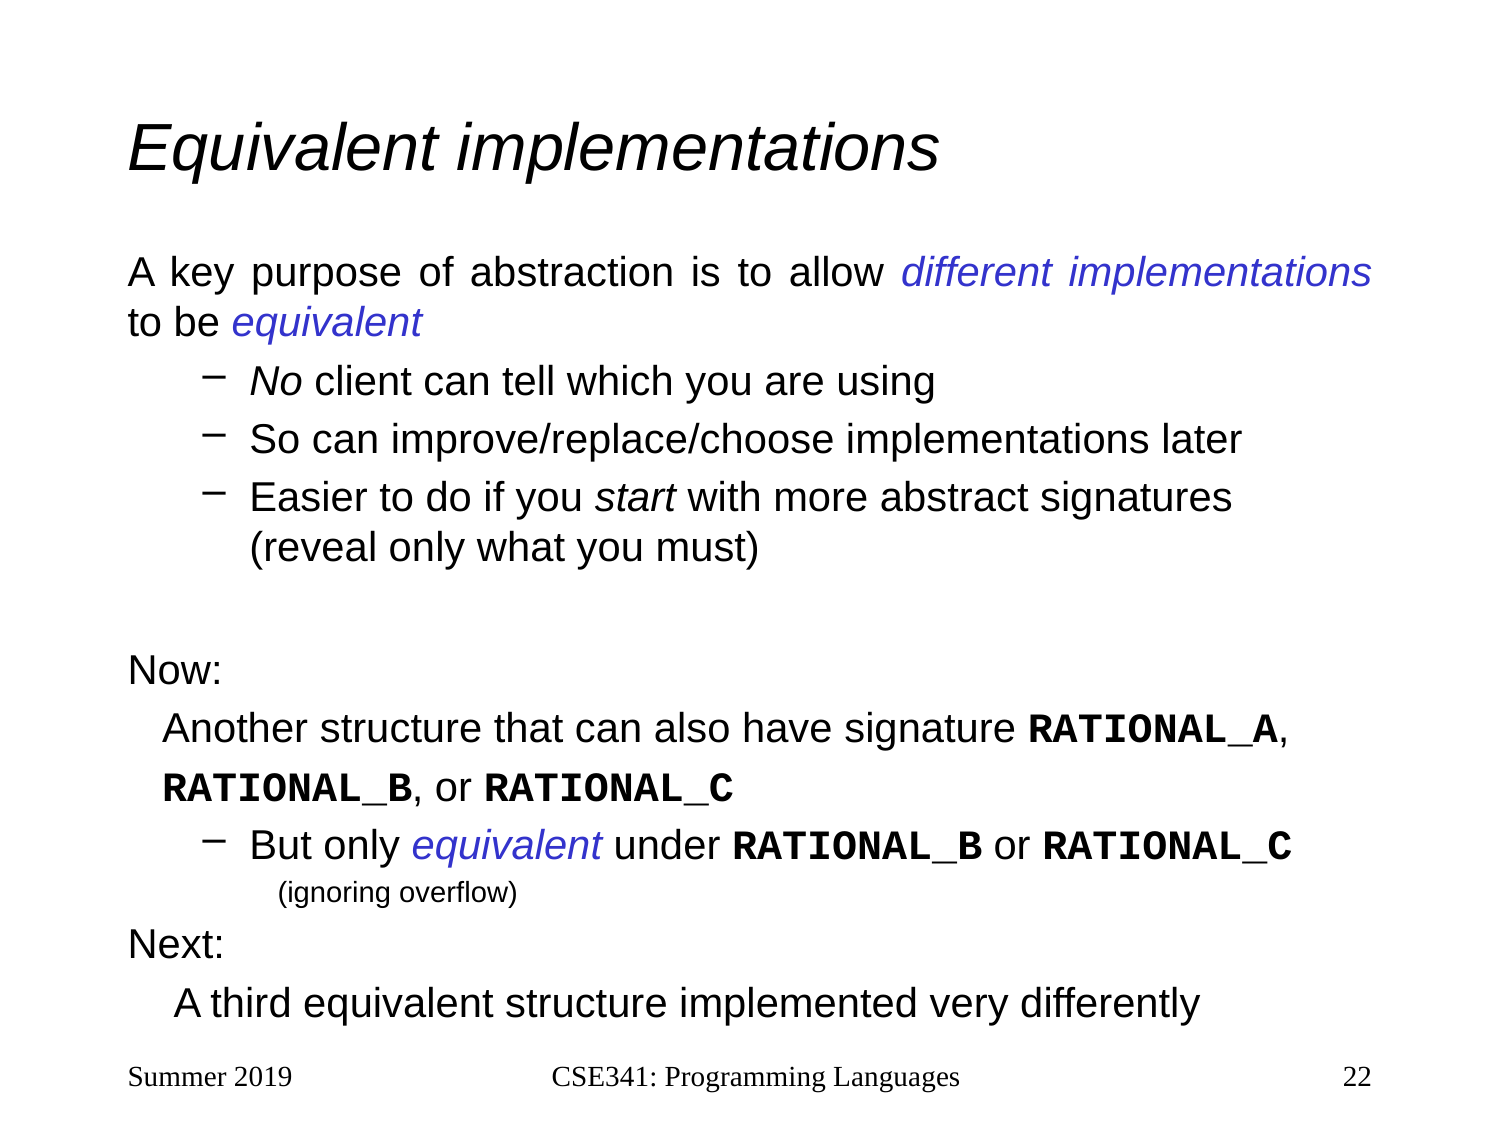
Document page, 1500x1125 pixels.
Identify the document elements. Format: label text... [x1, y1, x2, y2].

list A key purpose of abstraction is to allow different implementations to be equivalent No client can tell which you are using So can improve/replace/choose implementations later Easier to do if you start with more abstract signatures (reveal only what you must) Now: Another structure that can also have signature RATIONAL_A, RATIONAL_B, or RATIONAL_C But only equivalent under RATIONAL_B or RATIONAL_C (ignoring overflow) Next: A third equivalent structure implemented very differently [112, 237, 1388, 1038]
footer CSE341: Programming Languages [474, 1049, 1038, 1125]
slide_number Summer 2019 [112, 1049, 426, 1125]
slide_number 22 [1074, 1049, 1388, 1125]
title Equivalent implementations [112, 49, 1388, 237]
